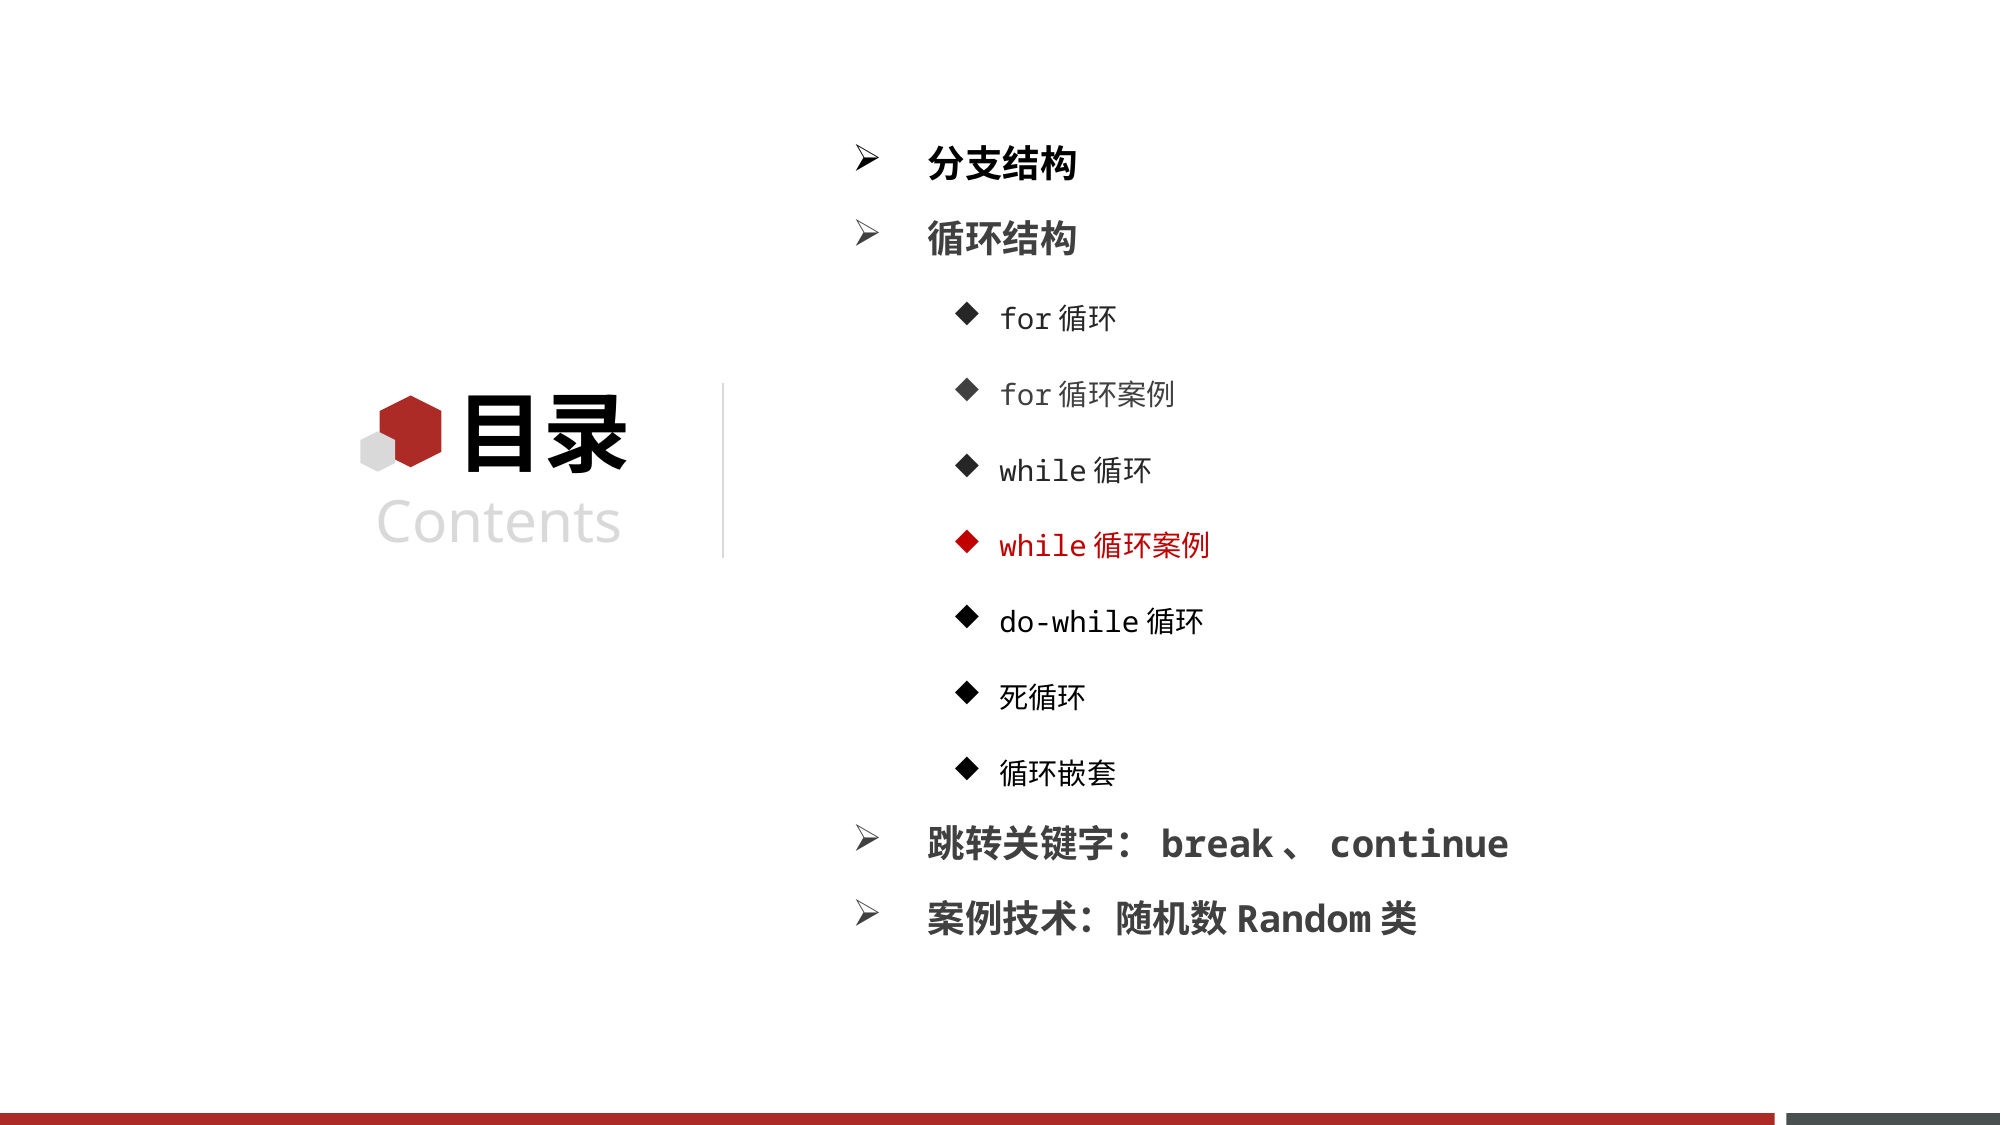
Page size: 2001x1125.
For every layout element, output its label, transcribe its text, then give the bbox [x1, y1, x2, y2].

list 分支结构 循环结构 for循环 for循环案例 while循环 while循环案例 do-while循环 死循环 循环嵌套 跳转关键字：break、continue 案例技术：随机数Random类 [837, 179, 1818, 878]
